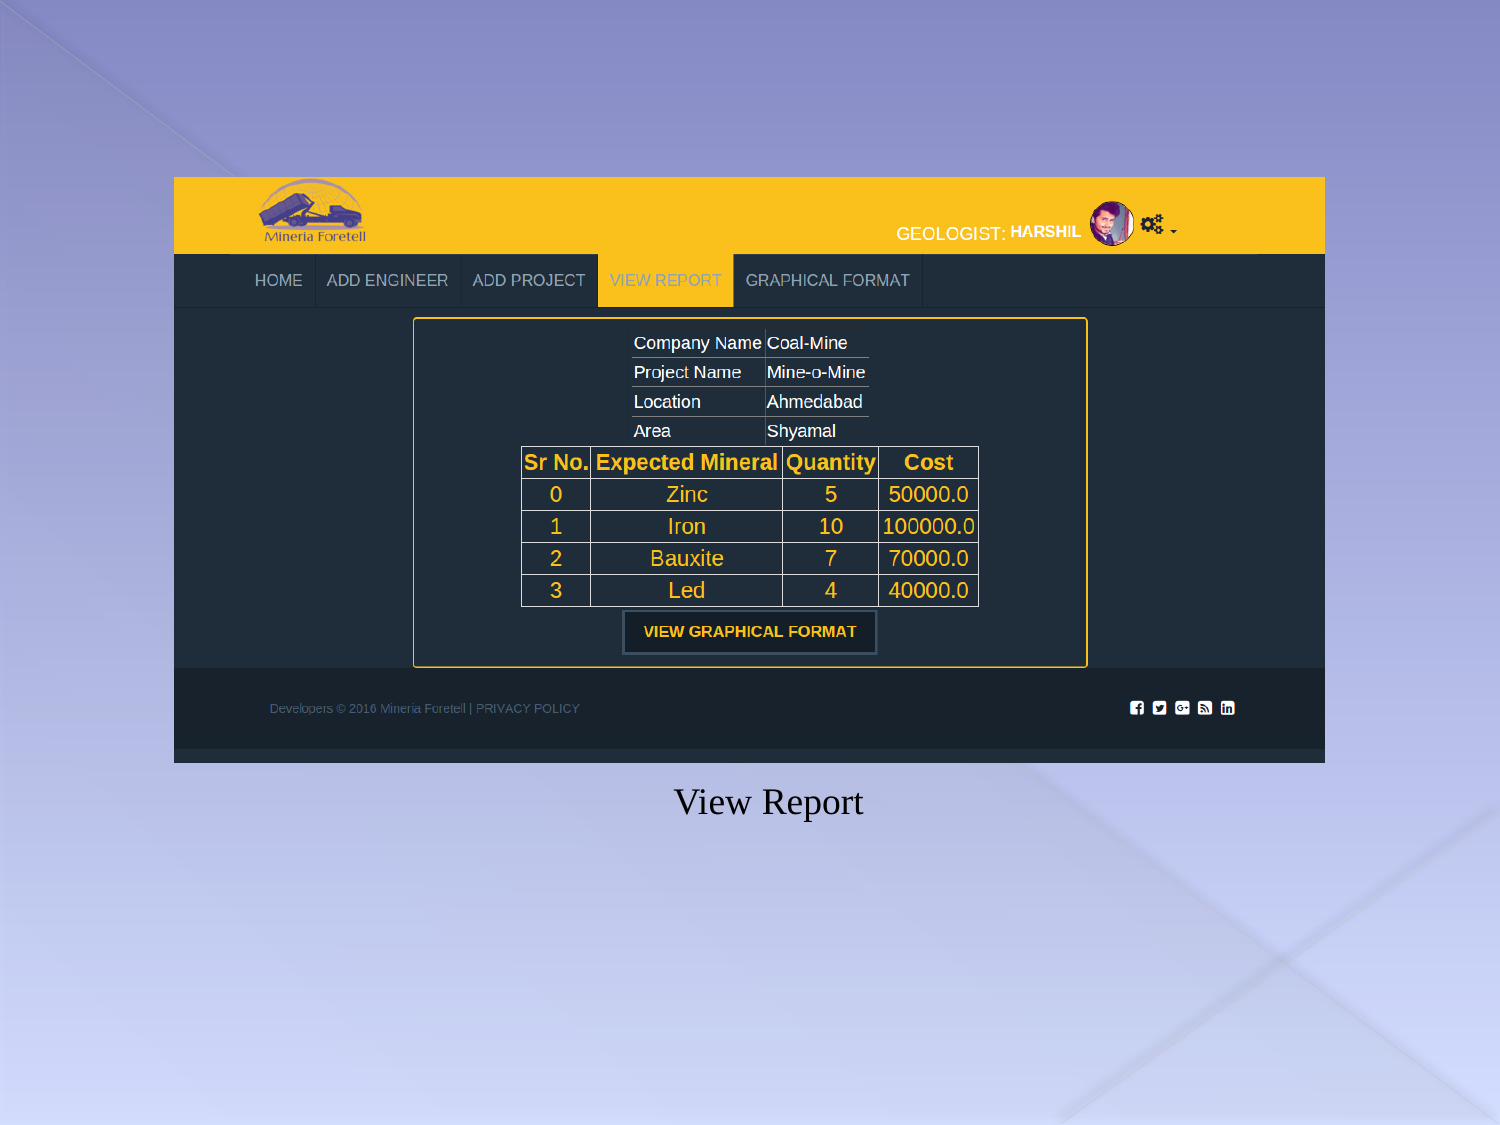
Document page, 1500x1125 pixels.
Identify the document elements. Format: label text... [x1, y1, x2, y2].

picture [174, 176, 1326, 763]
text_box View Report [562, 769, 975, 830]
